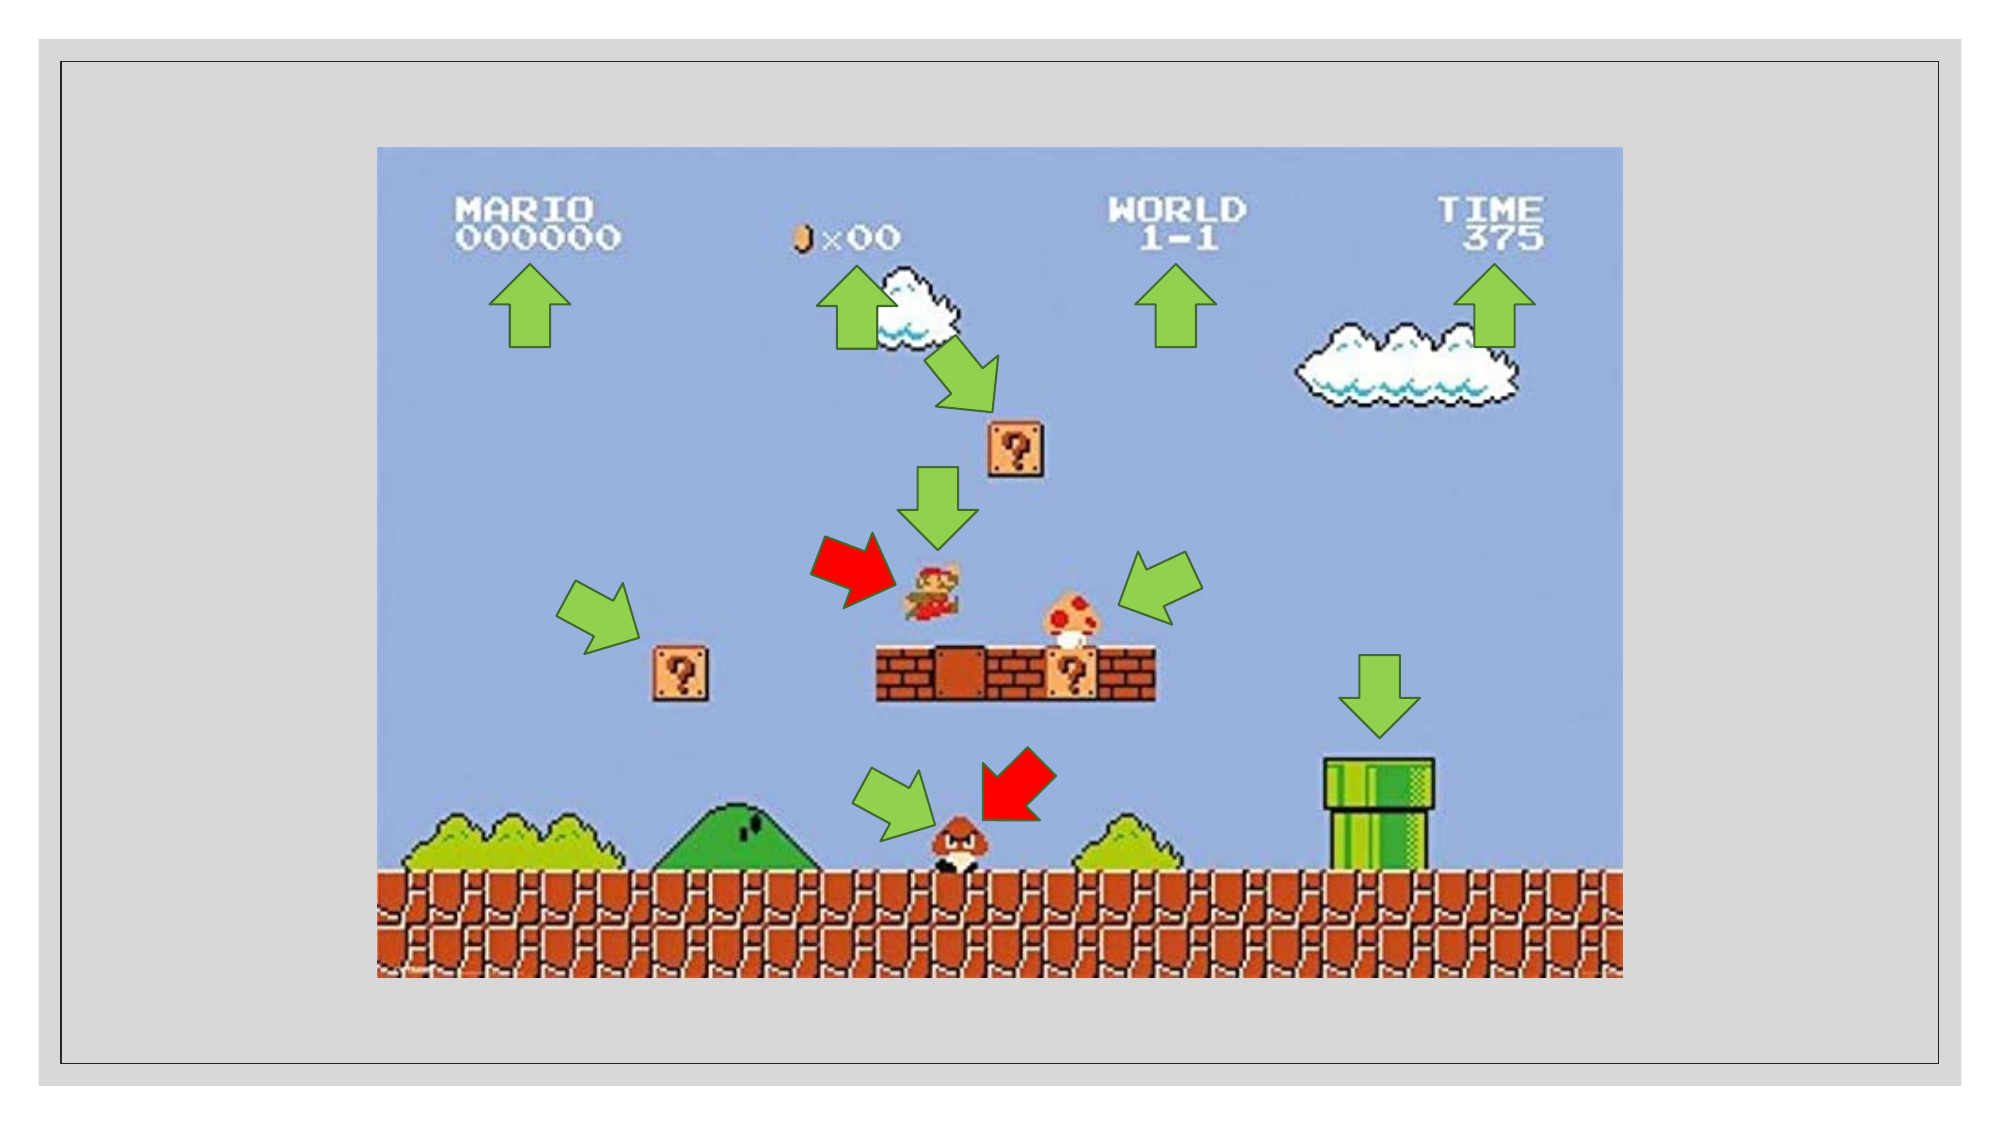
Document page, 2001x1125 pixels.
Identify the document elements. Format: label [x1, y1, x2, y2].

list [377, 147, 1623, 978]
